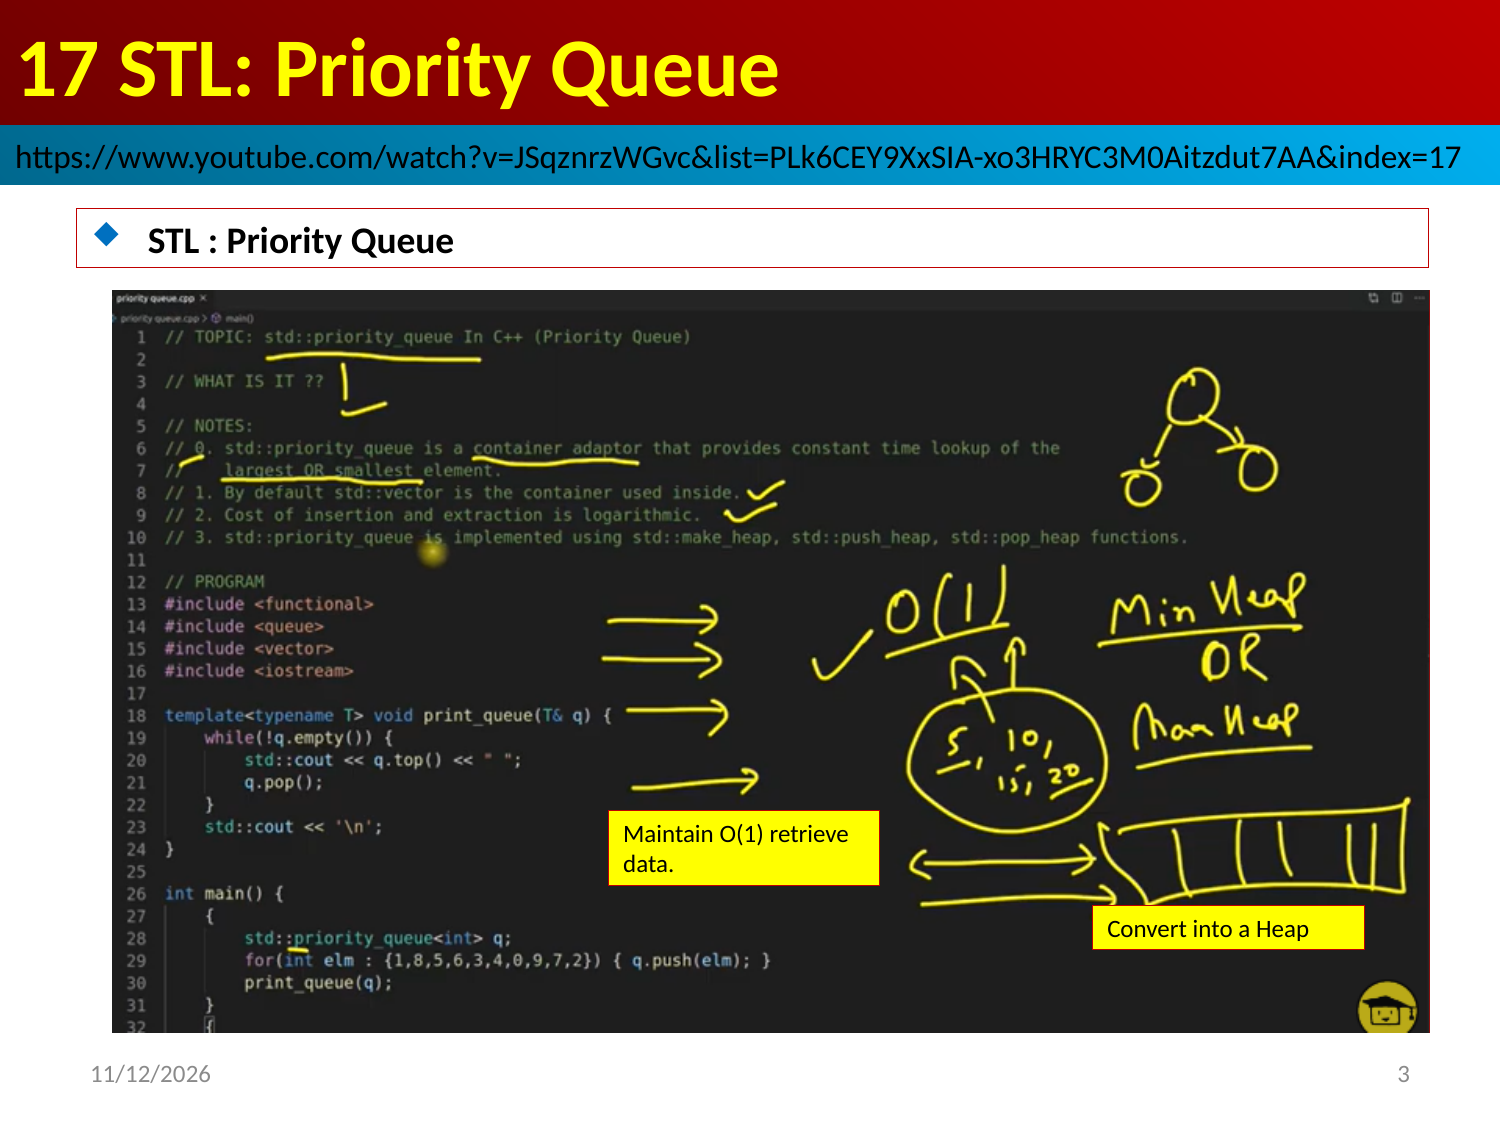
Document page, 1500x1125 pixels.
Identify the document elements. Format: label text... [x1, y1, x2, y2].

slide_number 3 [1074, 1042, 1425, 1103]
subtitle STL : Priority Queue [76, 208, 1429, 268]
text_box https://www.youtube.com/watch?v=JSqznrzWGvc&list=PLk6CEY9XxSIA-xo3HRYC3M0Aitzdut7AA&index=17 [0, 125, 1500, 185]
title 17 STL: Priority Queue [0, 0, 1500, 125]
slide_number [75, 1042, 425, 1103]
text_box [111, 290, 1430, 1034]
